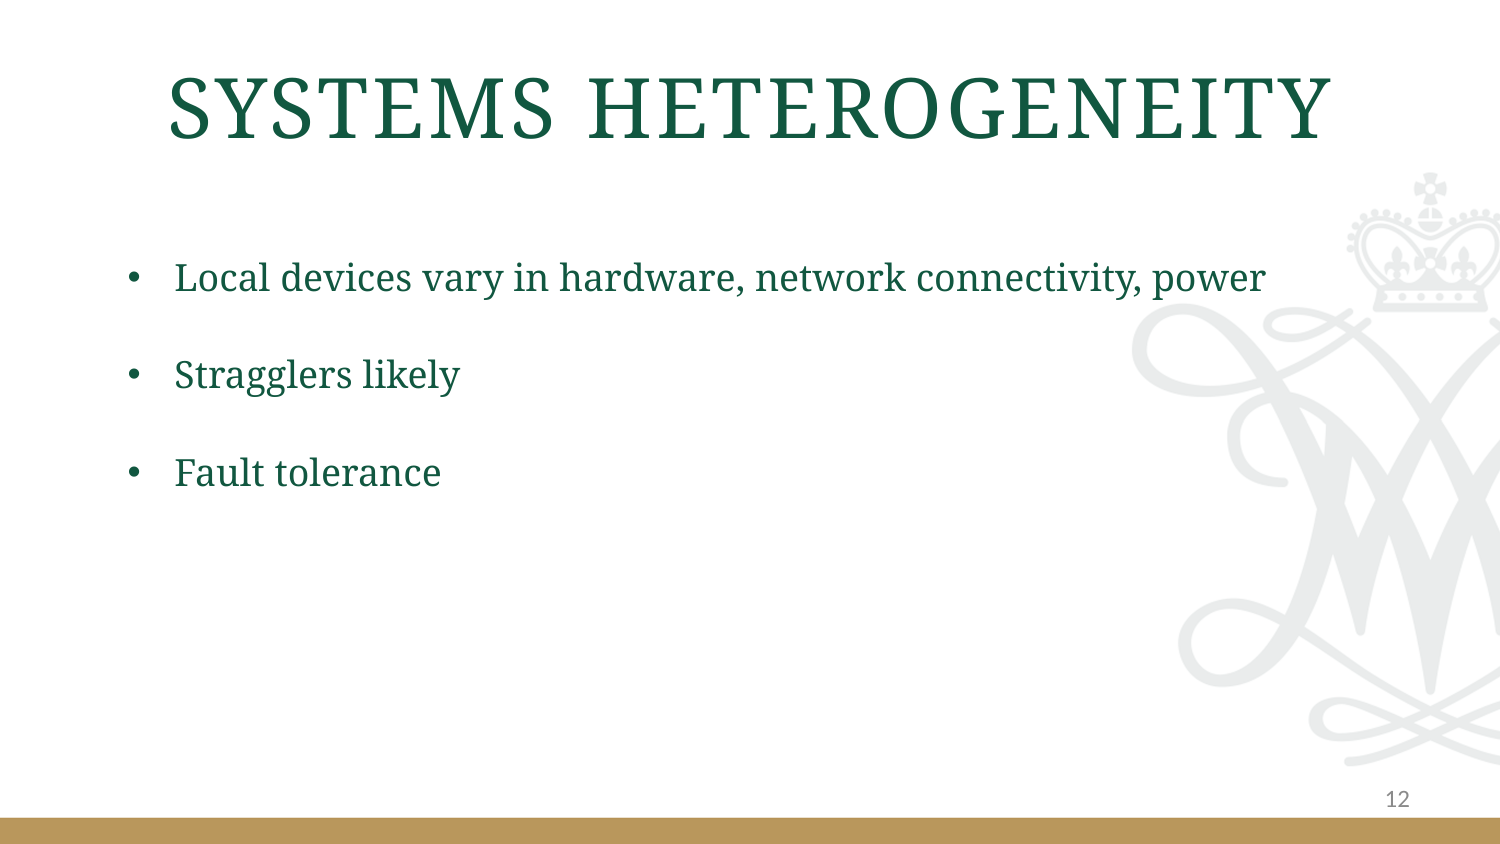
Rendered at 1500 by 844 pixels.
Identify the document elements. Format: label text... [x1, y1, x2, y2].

slide_number 12 [1074, 775, 1425, 821]
picture [0, 0, 1500, 844]
title Systems heterogeneity [112, 48, 1388, 201]
list Local devices vary in hardware, network connectivity, power Stragglers likely Fault tolerance [112, 201, 1388, 623]
